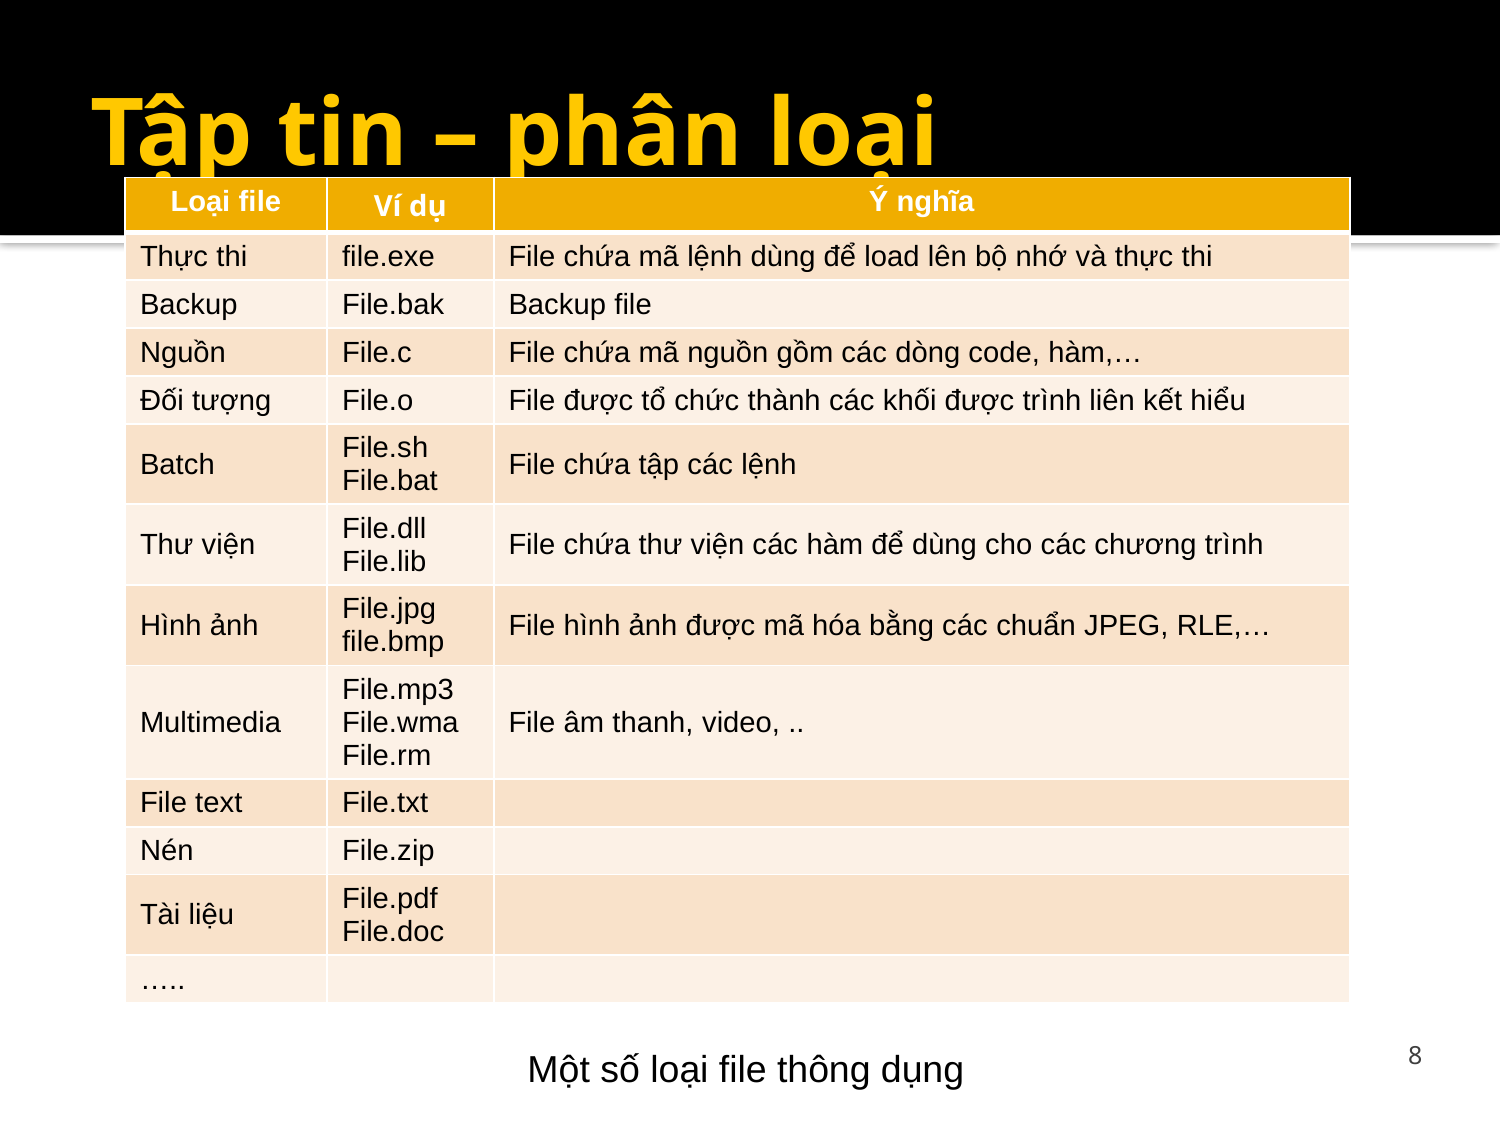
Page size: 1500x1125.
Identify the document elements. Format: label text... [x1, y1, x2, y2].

table_cell File chứa thư viện các hàm để dùng cho các chương trình [495, 505, 1349, 584]
table_cell File được tổ chức thành các khối được trình liên kết hiểu [495, 377, 1349, 423]
table_cell File âm thanh, video, .. [495, 666, 1349, 778]
slide_number 8 [1337, 988, 1438, 1074]
table_cell [328, 956, 493, 1002]
table_cell [495, 780, 1349, 826]
table_cell File.mp3 File.wma File.rm [328, 666, 493, 778]
table_cell [495, 875, 1349, 954]
table_cell Batch [126, 425, 326, 503]
table_header Loại file [126, 178, 326, 230]
table_cell [495, 956, 1349, 1002]
text_box Một số loại file thông dụng [512, 1037, 985, 1098]
table_cell [495, 828, 1349, 874]
table_cell Backup file [495, 281, 1349, 327]
table_header Ví dụ [328, 178, 493, 230]
table_cell File text [126, 780, 326, 826]
table_cell ….. [126, 956, 326, 1002]
table_cell Multimedia [126, 666, 326, 778]
table_cell File.zip [328, 828, 493, 874]
table_cell File.bak [328, 281, 493, 327]
table_cell Hình ảnh [126, 586, 326, 665]
table_cell Đối tượng [126, 377, 326, 423]
table_cell File hình ảnh được mã hóa bằng các chuẩn JPEG, RLE,… [495, 586, 1349, 665]
table_cell File.txt [328, 780, 493, 826]
table_cell Backup [126, 281, 326, 327]
table_cell File chứa mã nguồn gồm các dòng code, hàm,… [495, 329, 1349, 375]
table_cell File.dll File.lib [328, 505, 493, 584]
table_cell Thư viện [126, 505, 326, 584]
table_cell File chứa tập các lệnh [495, 425, 1349, 503]
table_cell File.jpg file.bmp [328, 586, 493, 665]
table_cell File.pdf File.doc [328, 875, 493, 954]
table_cell File.o [328, 377, 493, 423]
table_cell File.c [328, 329, 493, 375]
table_cell Nén [126, 828, 326, 874]
table_header Ý nghĩa [495, 178, 1349, 230]
table_cell Thực thi [126, 235, 326, 279]
table_cell file.exe [328, 235, 493, 279]
table_cell Tài liệu [126, 875, 326, 954]
table_cell File.sh File.bat [328, 425, 493, 503]
table_cell File chứa mã lệnh dùng để load lên bộ nhớ và thực thi [495, 235, 1349, 279]
title Tập tin – phân loại [75, 25, 1425, 231]
table_cell Nguồn [126, 329, 326, 375]
